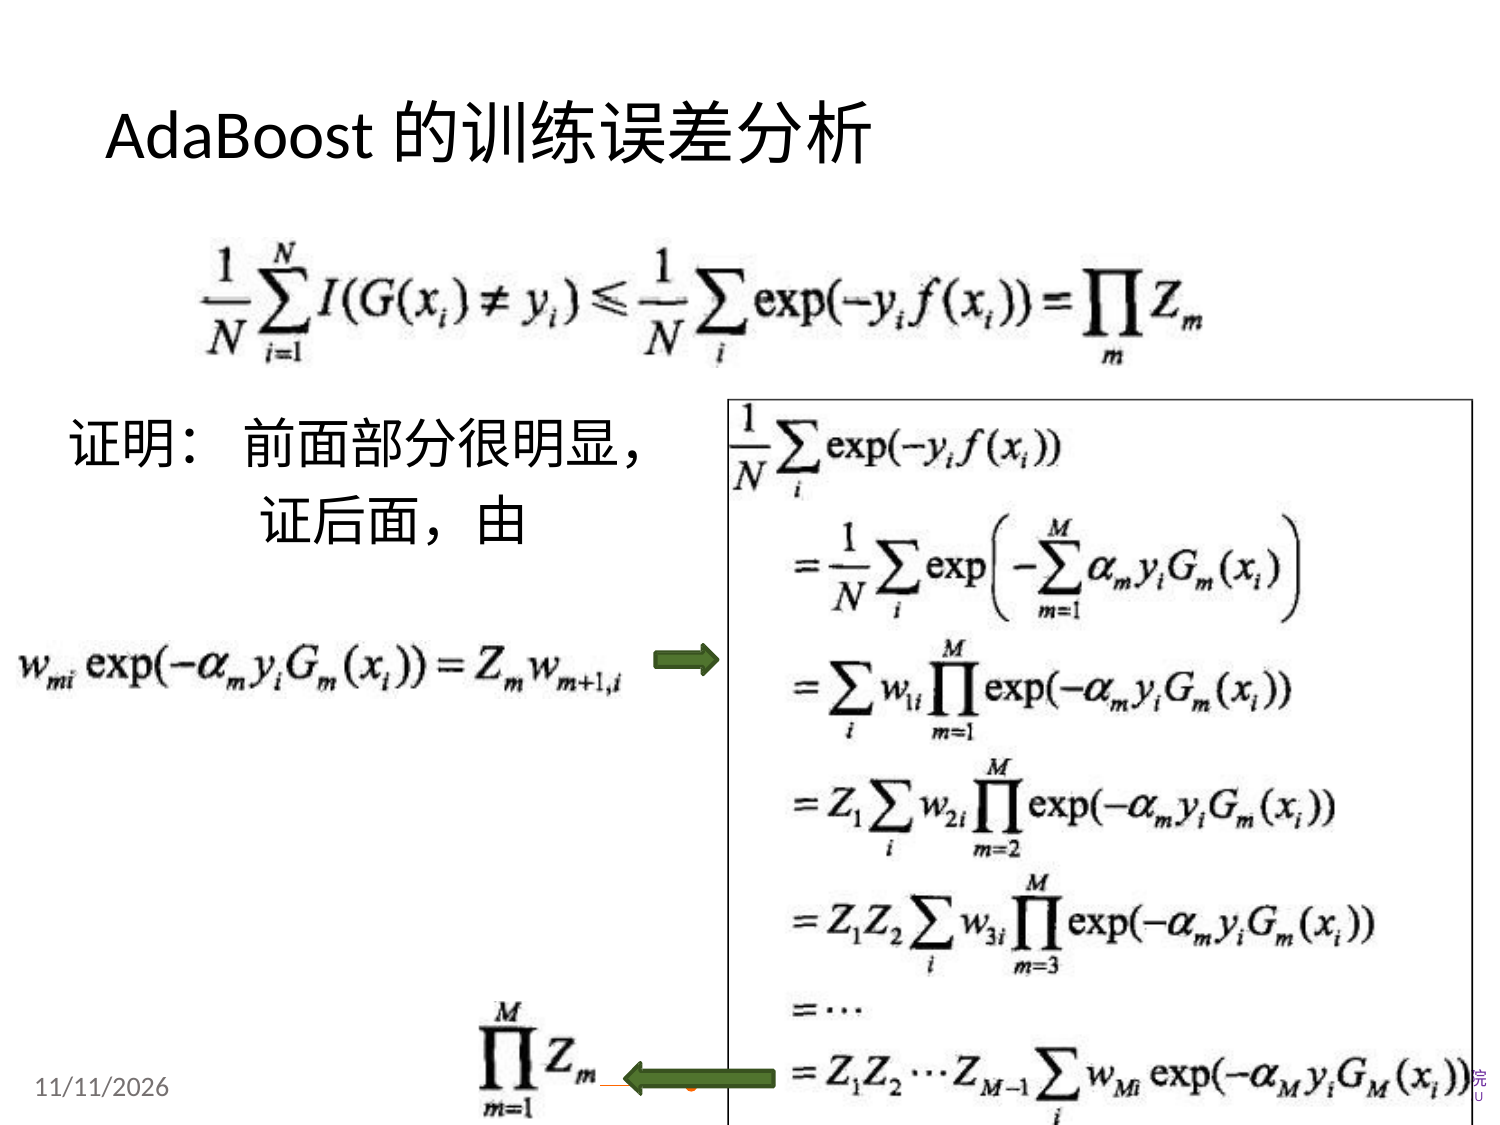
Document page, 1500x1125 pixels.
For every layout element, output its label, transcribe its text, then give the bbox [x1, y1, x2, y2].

text_box [15, 640, 625, 699]
text_box [653, 643, 720, 677]
text_box [629, 1070, 771, 1087]
text_box [727, 398, 1474, 1125]
text_box [194, 237, 1203, 368]
text_box [478, 1001, 600, 1125]
text_box 证明： 前面部分很明显， 证后面，由 [65, 409, 680, 552]
text_box [729, 401, 1471, 1125]
title AdaBoost的训练误差分析 [103, 36, 1397, 225]
text_box [658, 652, 713, 667]
text_box [622, 1061, 776, 1097]
